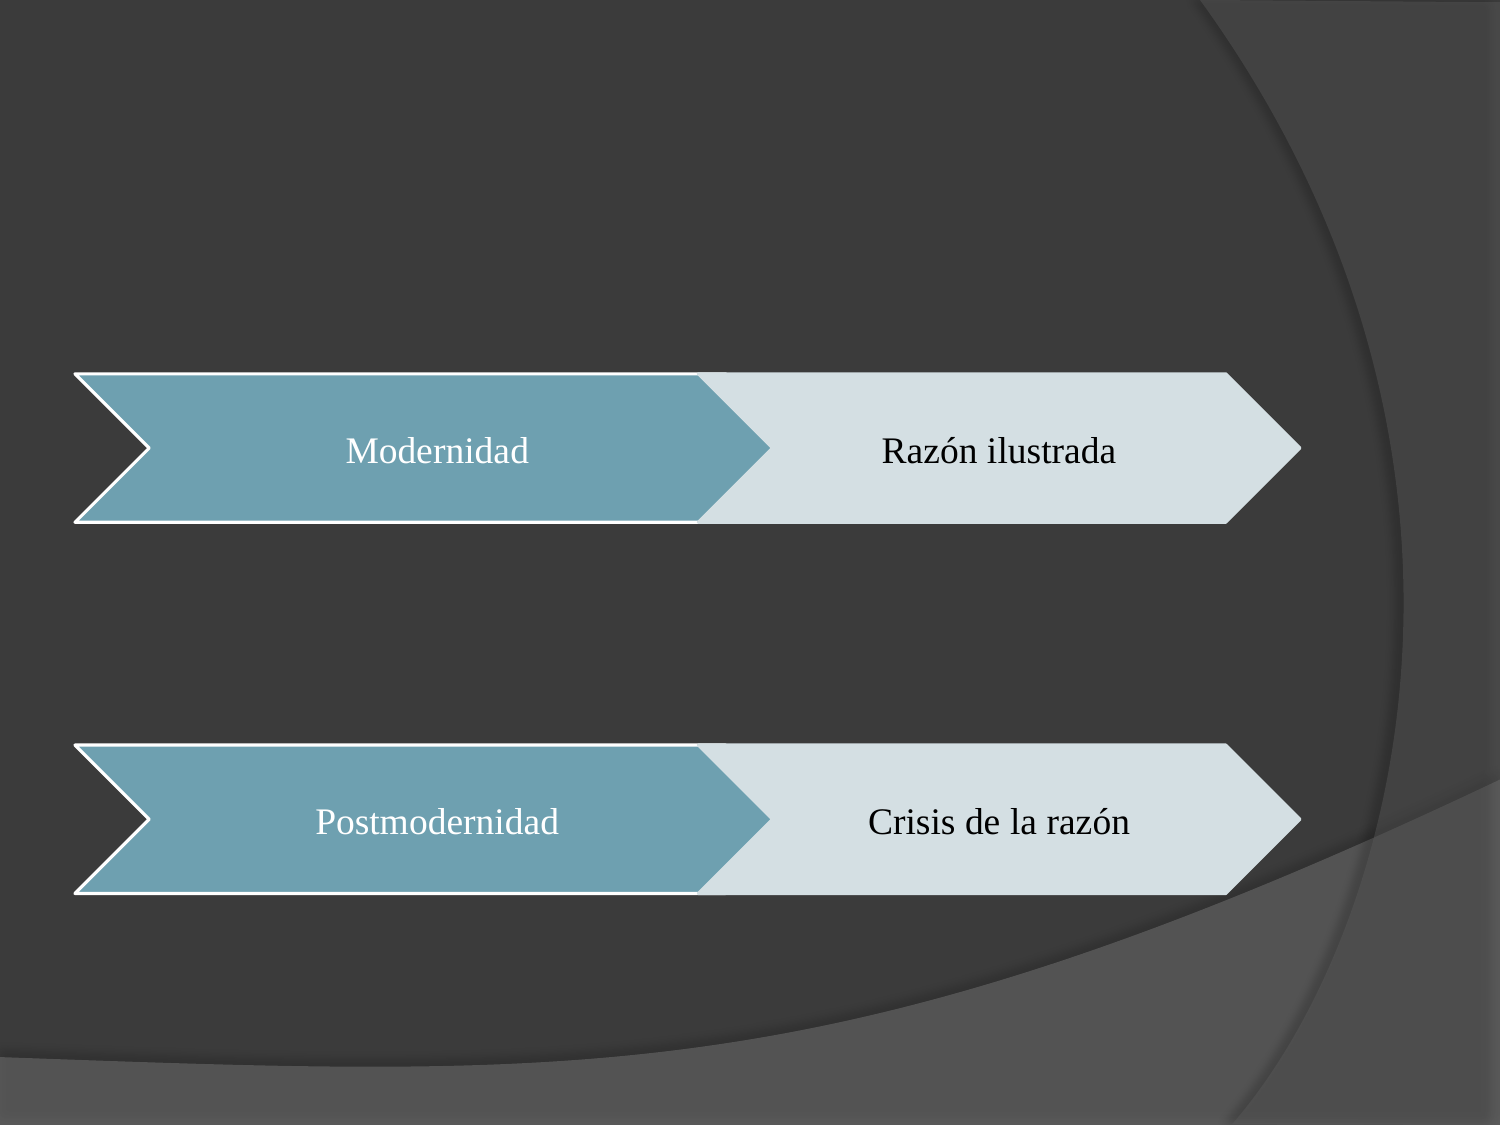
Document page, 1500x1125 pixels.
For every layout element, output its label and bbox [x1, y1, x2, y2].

list [74, 262, 1301, 1006]
